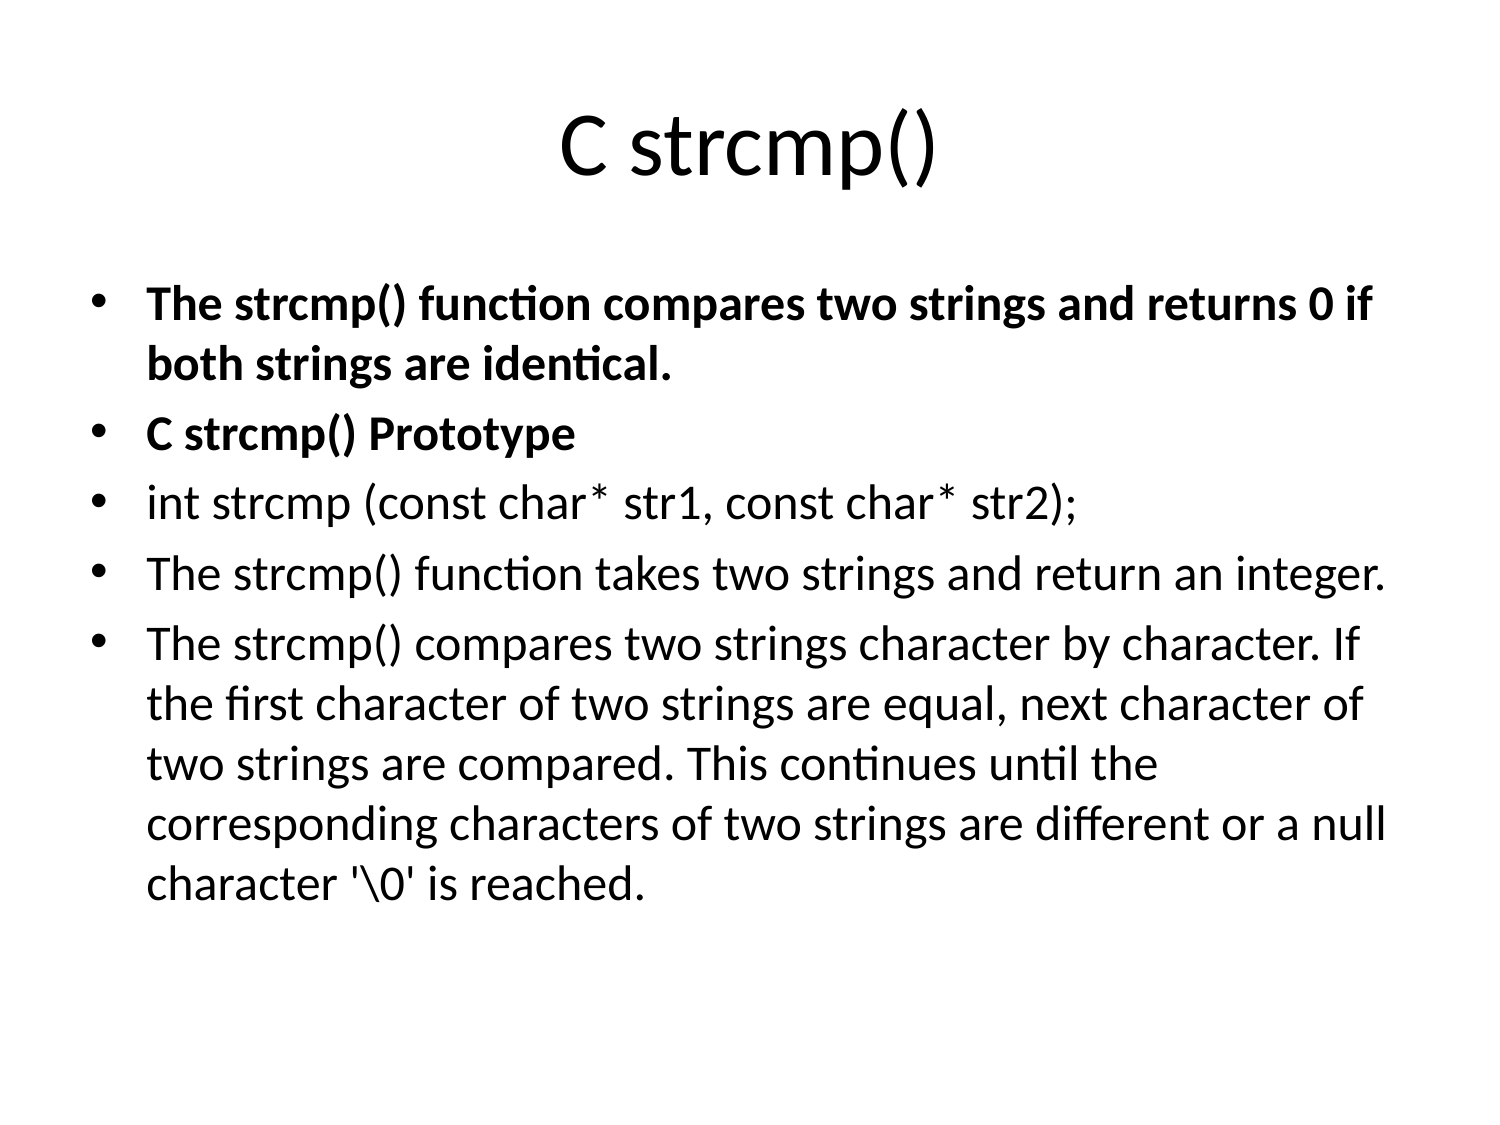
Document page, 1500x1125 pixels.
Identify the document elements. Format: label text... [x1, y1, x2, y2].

list The strcmp() function compares two strings and returns 0 if both strings are identical. C strcmp() Prototype int strcmp (const char* str1, const char* str2); The strcmp() function takes two strings and return an integer. The strcmp() compares two strings character by character. If the first character of two strings are equal, next character of two strings are compared. This continues until the corresponding characters of two strings are different or a null character '\0' is reached. [75, 262, 1425, 1005]
title C strcmp() [75, 45, 1425, 233]
